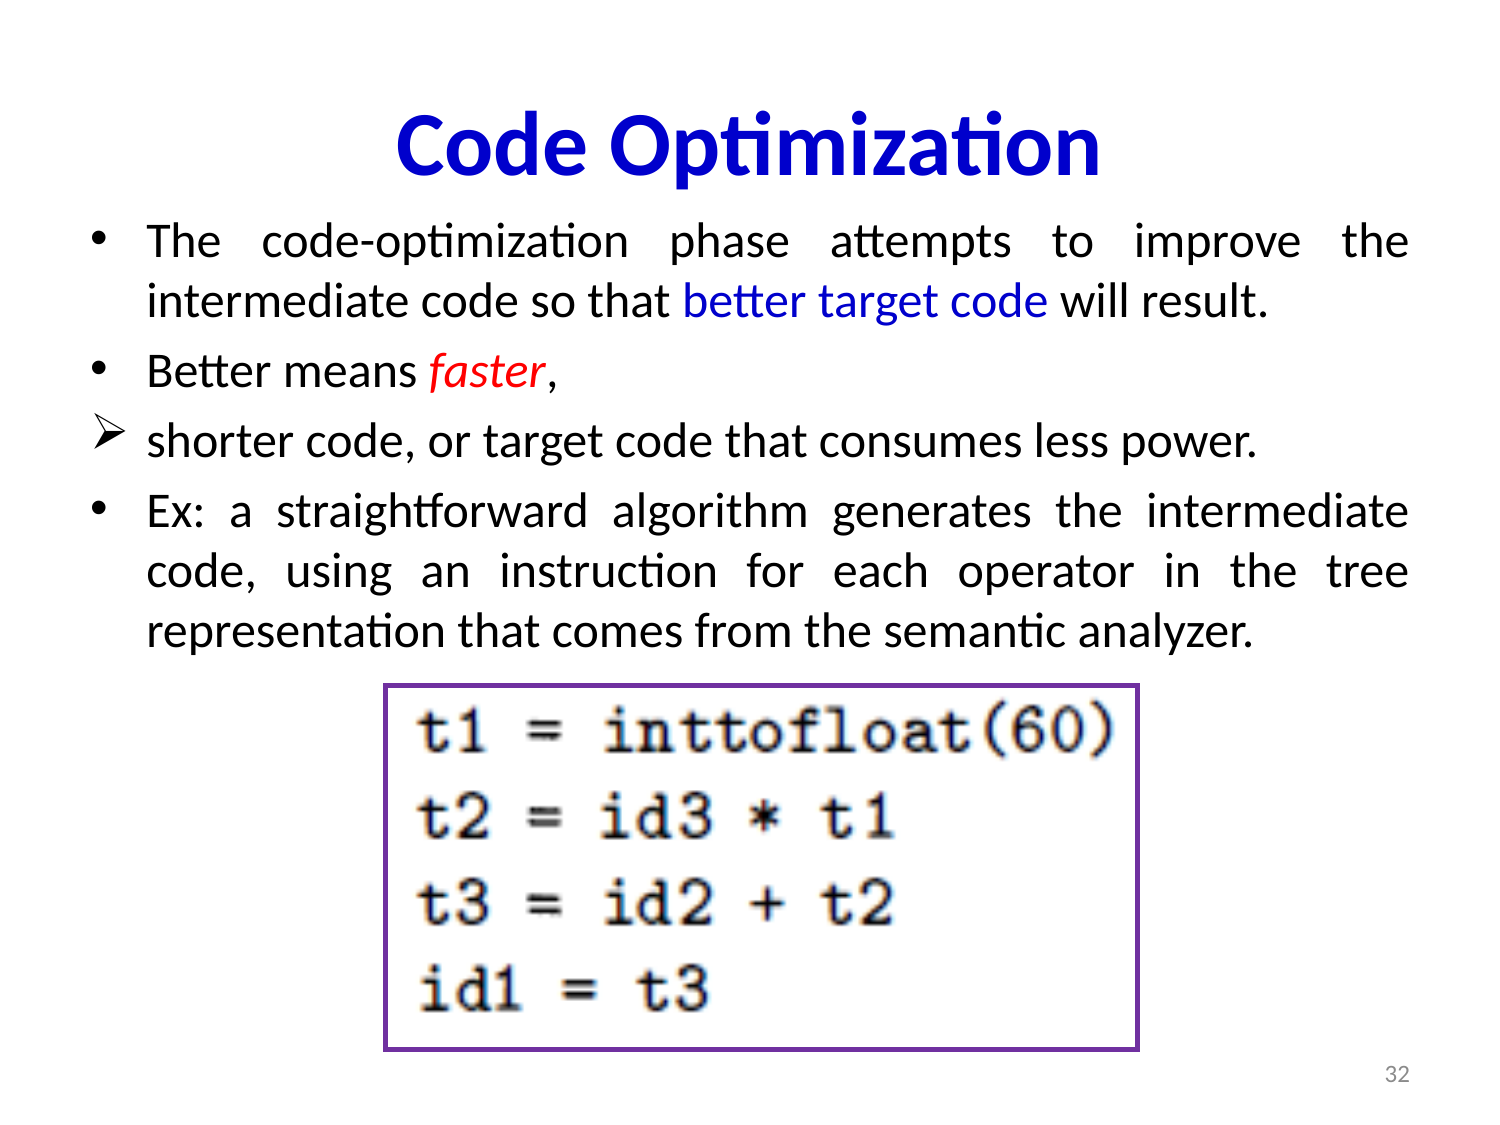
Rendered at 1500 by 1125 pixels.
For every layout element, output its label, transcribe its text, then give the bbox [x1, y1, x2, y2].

list The code-optimization phase attempts to improve the intermediate code so that better target code will result. Better means faster, shorter code, or target code that consumes less power. Ex: a straightforward algorithm generates the intermediate code, using an instruction for each operator in the tree representation that comes from the semantic analyzer. [75, 200, 1425, 1005]
title Code Optimization [75, 45, 1425, 200]
slide_number 32 [1074, 1042, 1425, 1103]
picture [387, 687, 1136, 1048]
